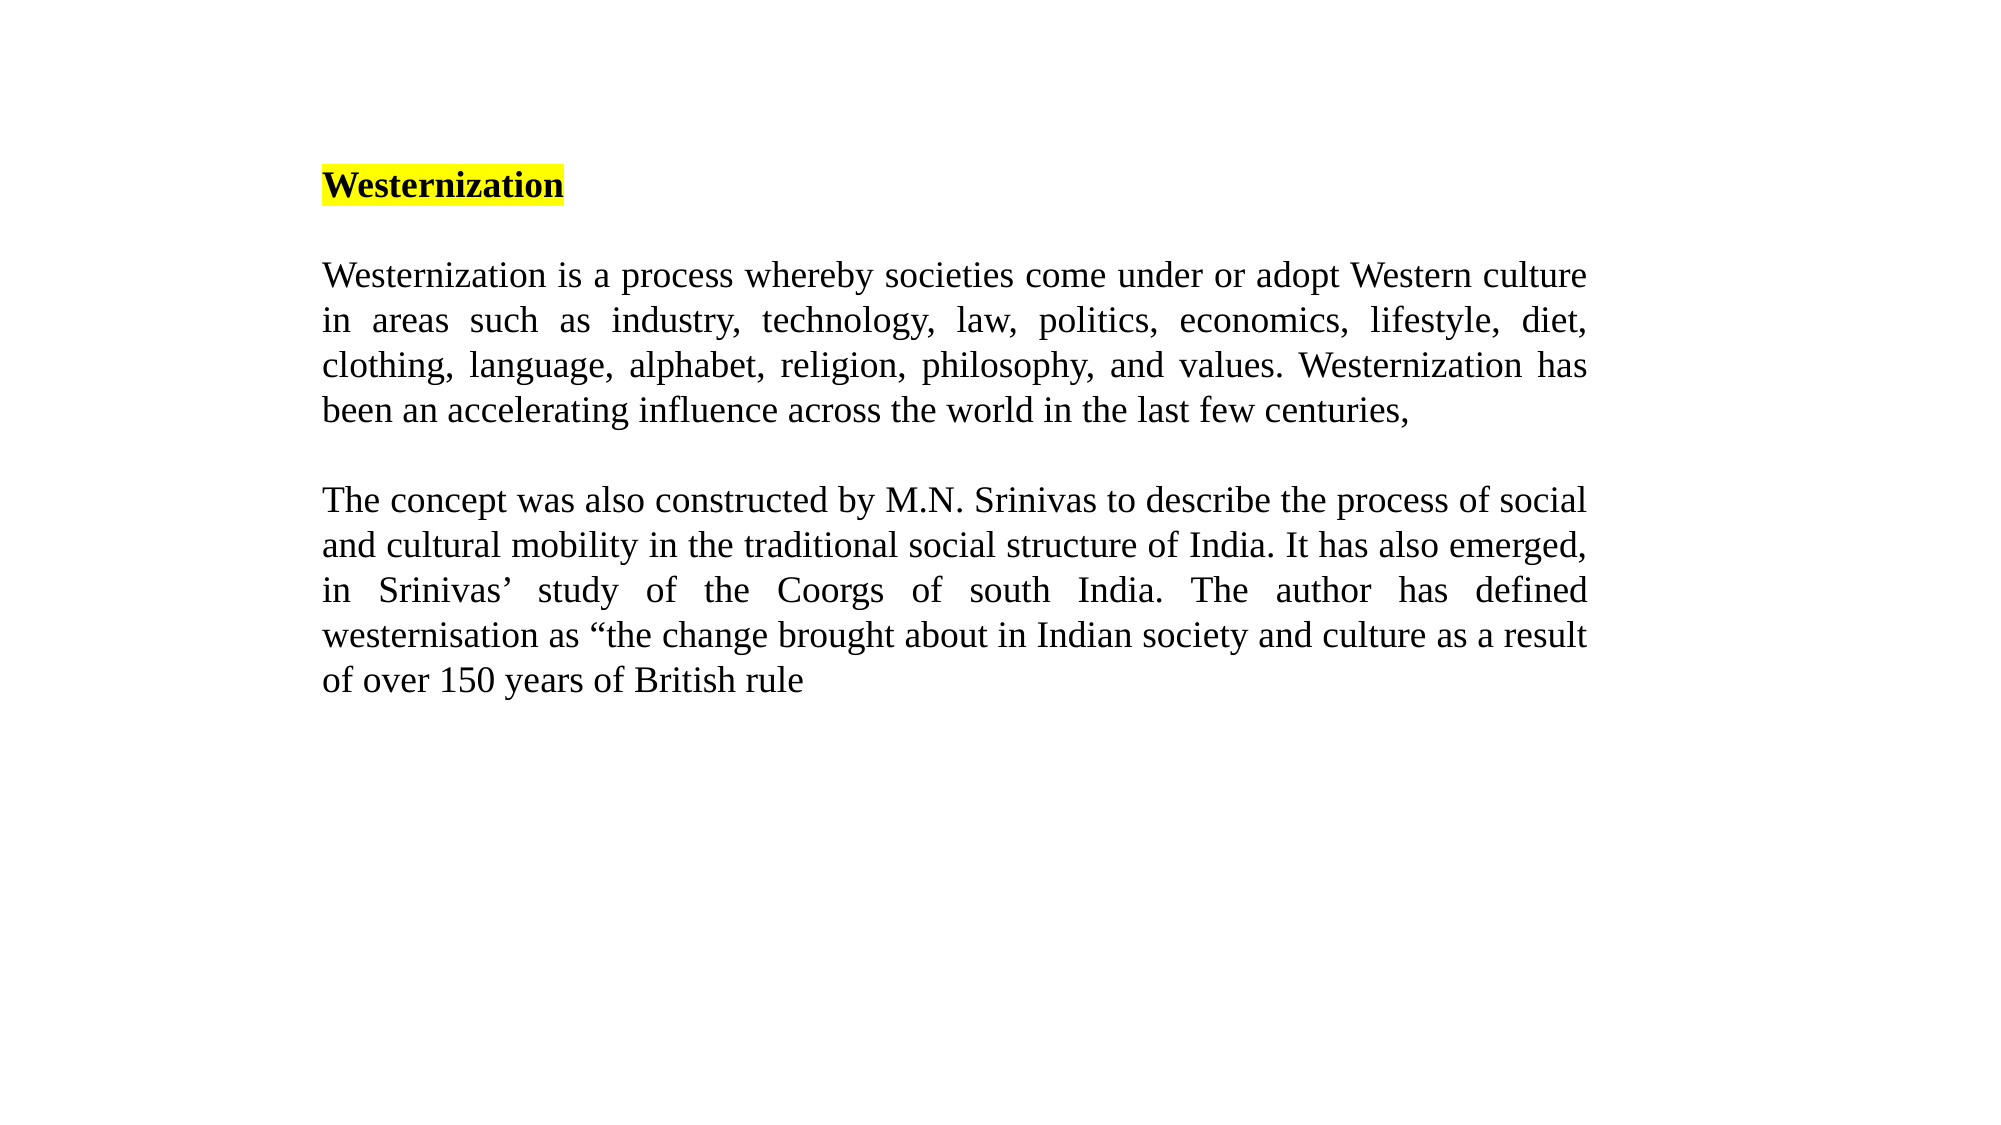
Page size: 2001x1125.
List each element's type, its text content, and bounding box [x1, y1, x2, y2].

text_box Westernization Westernization is a process whereby societies come under or adopt Western culture in areas such as industry, technology, law, politics, economics, lifestyle, diet, clothing, language, alphabet, religion, philosophy, and values. Westernization has been an accelerating influence across the world in the last few centuries, The concept was also constructed by M.N. Srinivas to describe the process of social and cultural mobility in the traditional social structure of India. It has also emerged, in Srinivas’ study of the Coorgs of south India. The author has defined westernisation as “the change brought about in Indian society and culture as a result of over 150 years of British rule [307, 152, 1604, 708]
